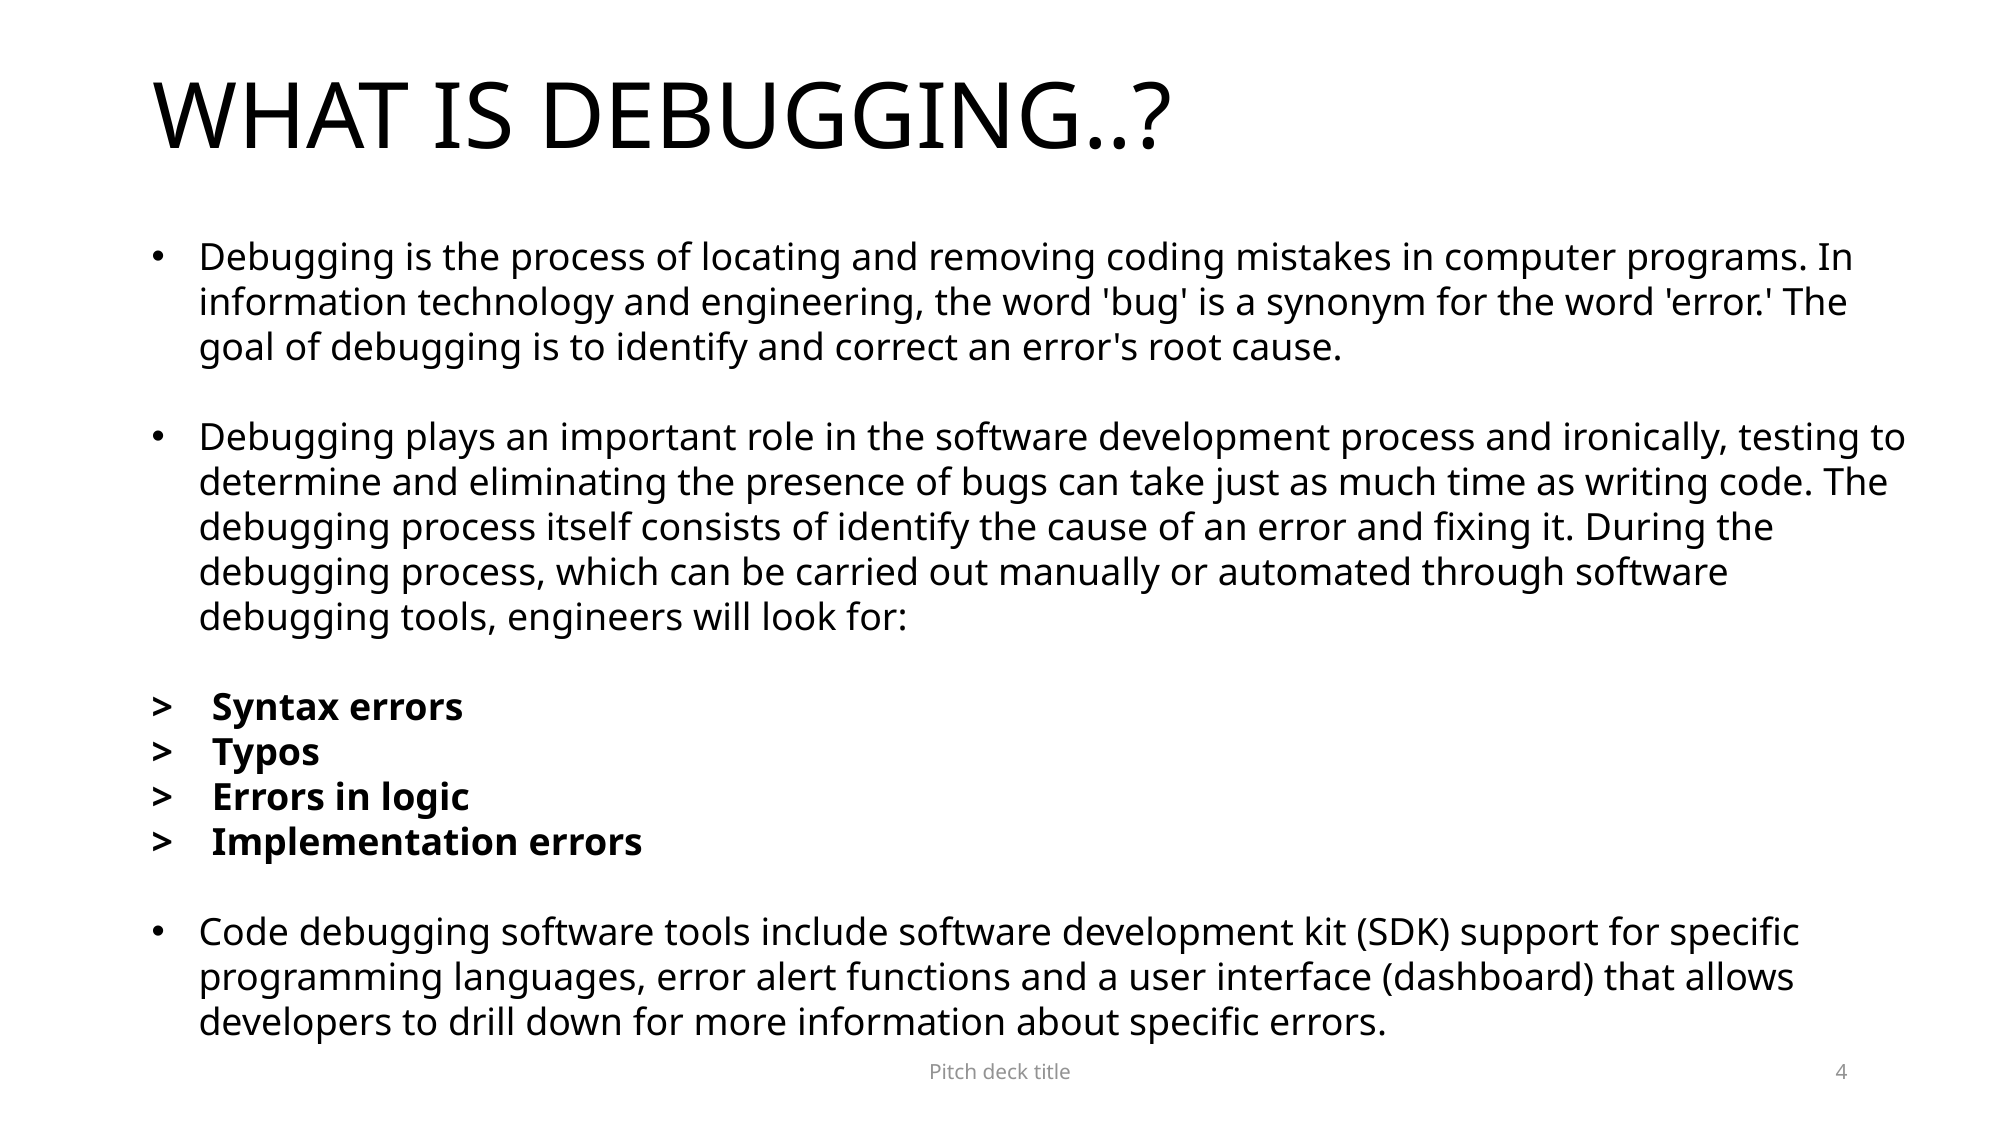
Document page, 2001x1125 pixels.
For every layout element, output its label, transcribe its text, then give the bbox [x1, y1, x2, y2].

text_box Debugging is the process of locating and removing coding mistakes in computer programs. In information technology and engineering, the word 'bug' is a synonym for the word 'error.' The goal of debugging is to identify and correct an error's root cause. Debugging plays an important role in the software development process and ironically, testing to determine and eliminating the presence of bugs can take just as much time as writing code. The debugging process itself consists of identify the cause of an error and fixing it. During the debugging process, which can be carried out manually or automated through software debugging tools, engineers will look for: > Syntax errors > Typos > Errors in logic > Implementation errors Code debugging software tools include software development kit (SDK) support for specific programming languages, error alert functions and a user interface (dashboard) that allows developers to drill down for more information about specific errors. [136, 225, 1934, 1051]
slide_number 4 [1412, 1051, 1863, 1103]
title WhaT IS Debugging..? [138, 60, 1863, 225]
footer Pitch deck title [662, 1051, 1338, 1103]
